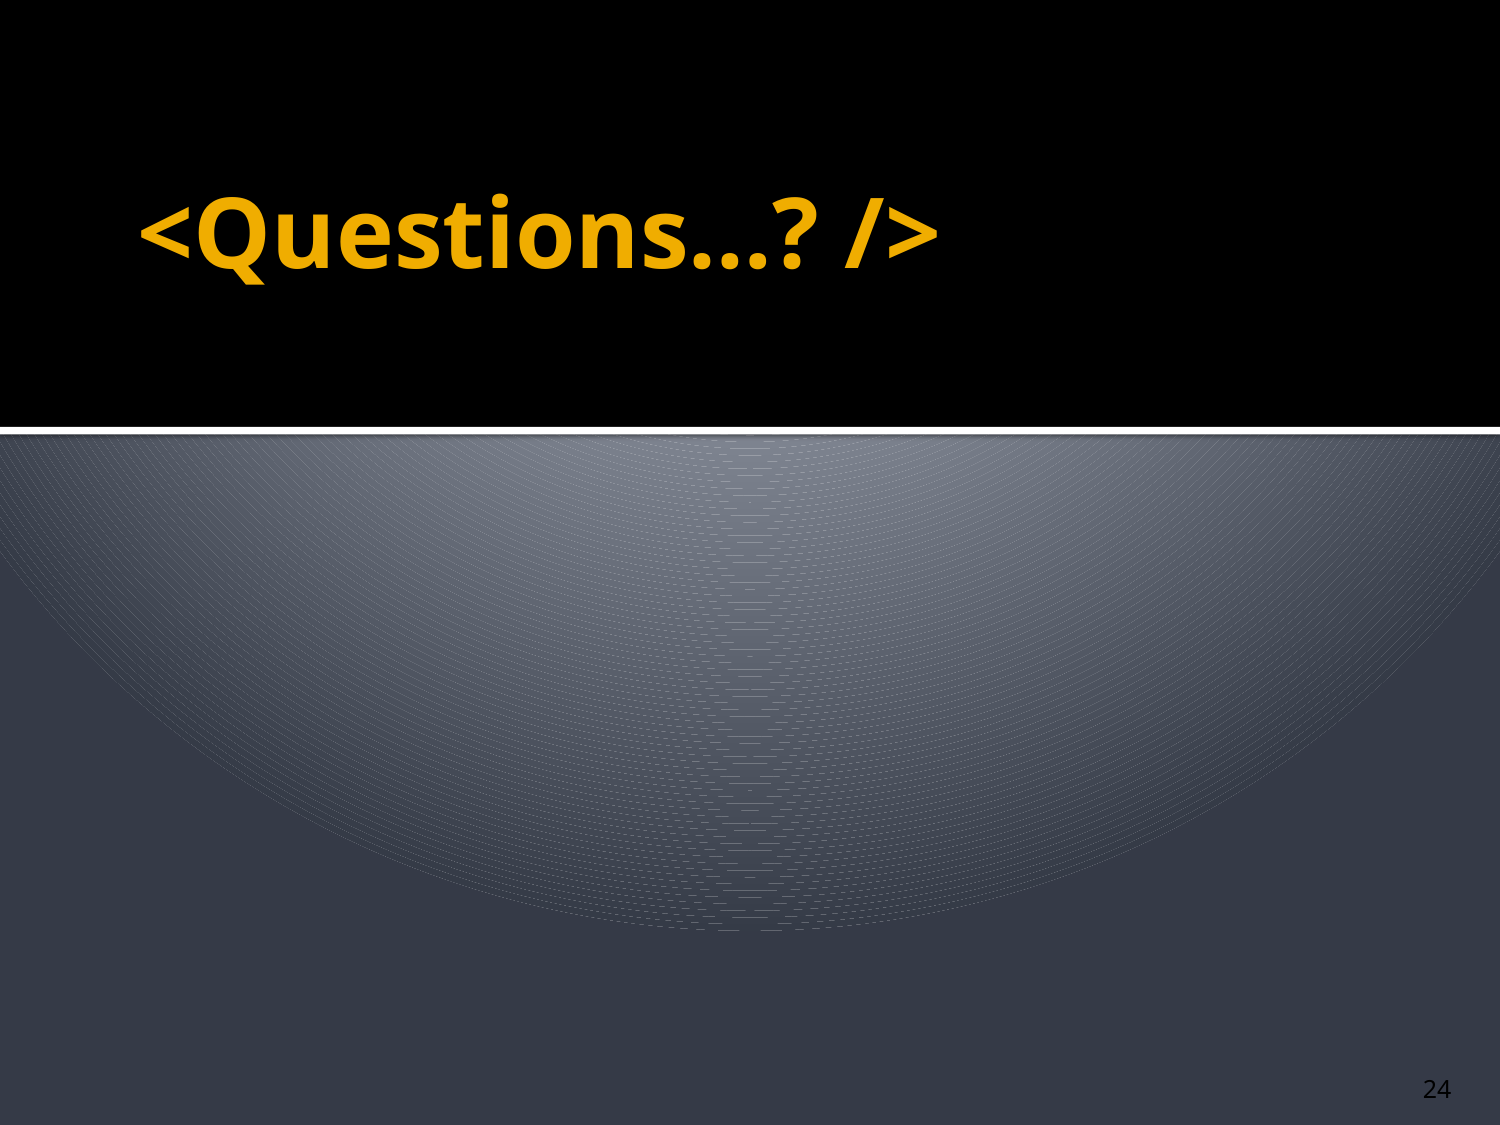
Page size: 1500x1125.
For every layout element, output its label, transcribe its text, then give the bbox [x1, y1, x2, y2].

title <Questions…? /> [123, 19, 1438, 288]
slide_number 24 [1345, 1062, 1467, 1108]
